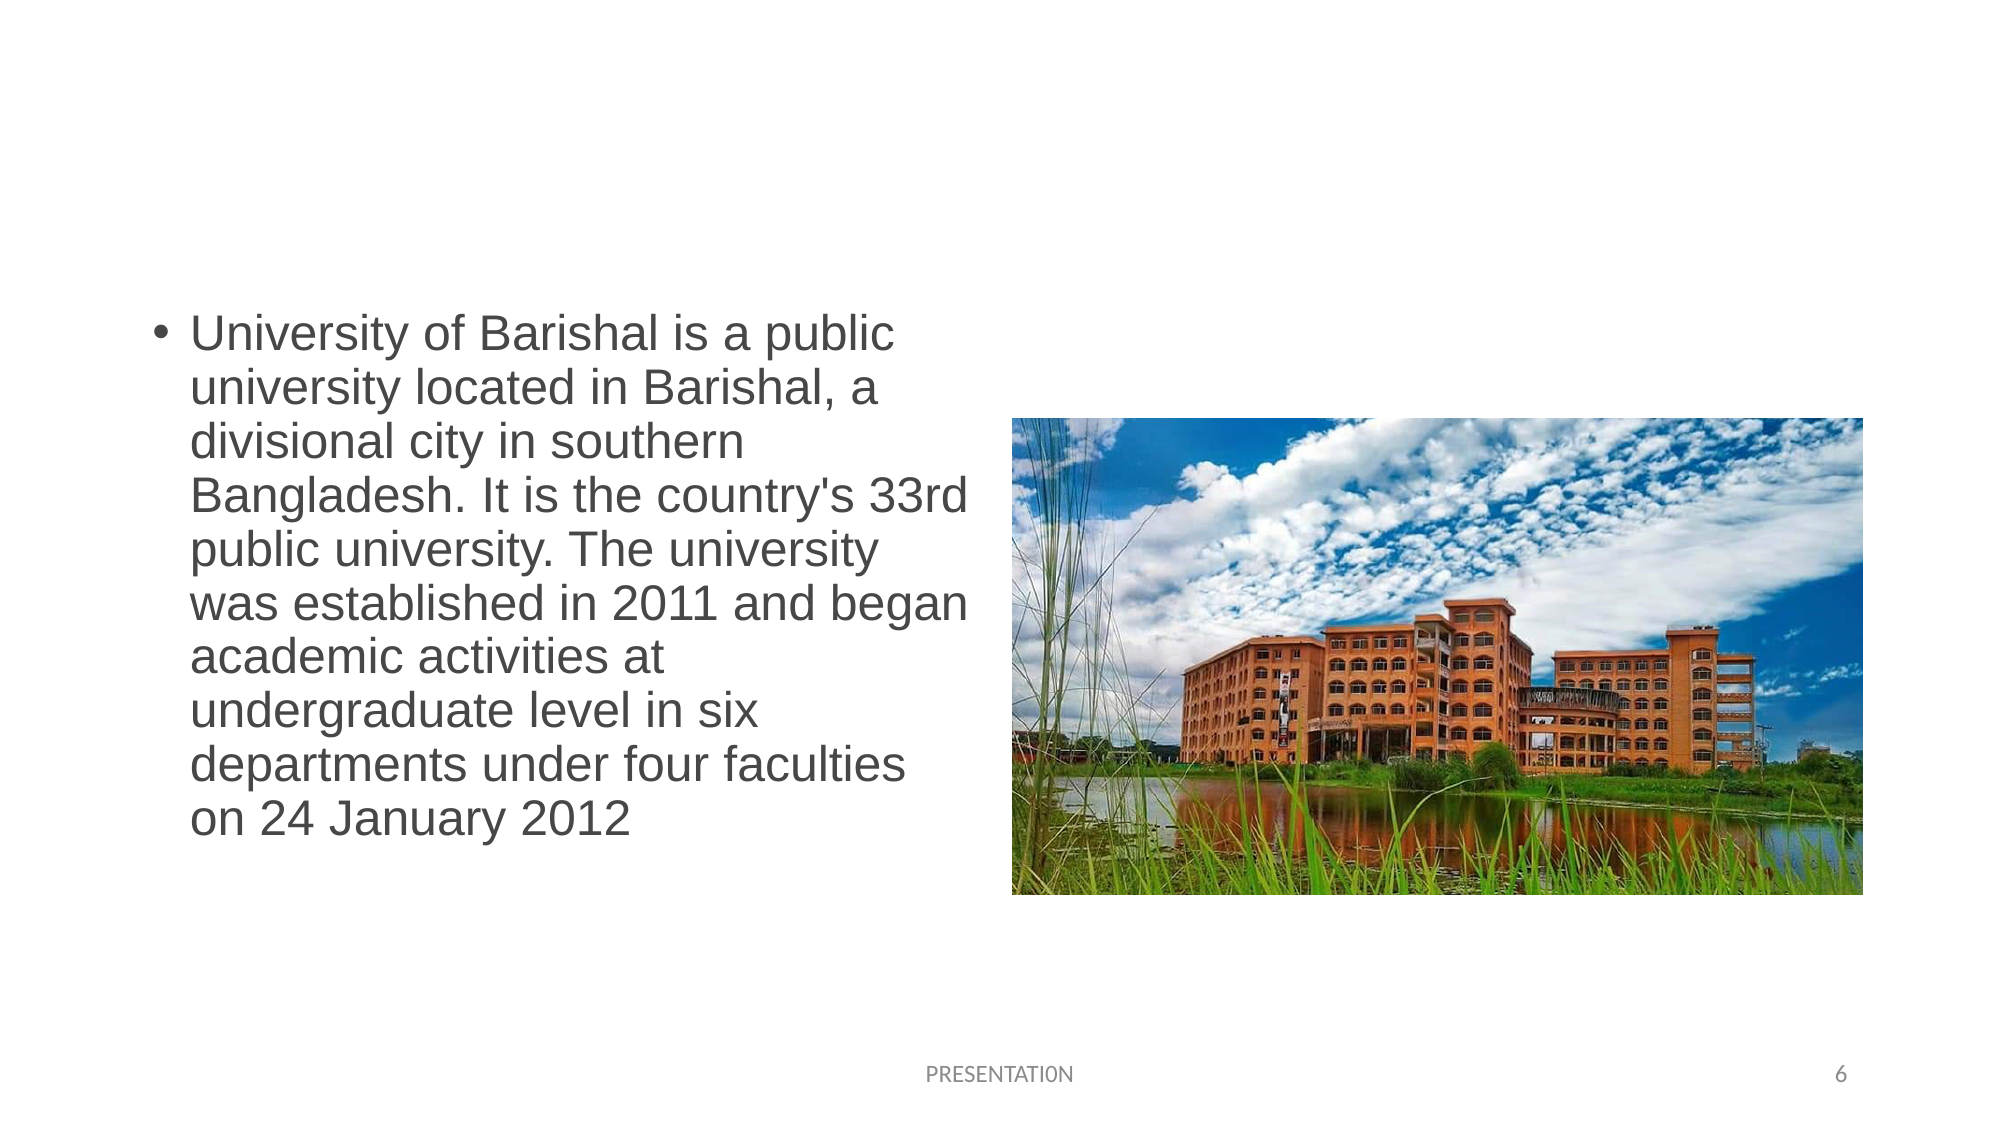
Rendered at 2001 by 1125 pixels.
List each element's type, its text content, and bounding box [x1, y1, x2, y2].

list University of Barishal is a public university located in Barishal, a divisional city in southern Bangladesh. It is the country's 33rd public university. The university was established in 2011 and began academic activities at undergraduate level in six departments under four faculties on 24 January 2012 [137, 299, 988, 1014]
slide_number 6 [1412, 1042, 1863, 1103]
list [1012, 418, 1863, 895]
footer PRESENTATI0N [662, 1042, 1338, 1103]
